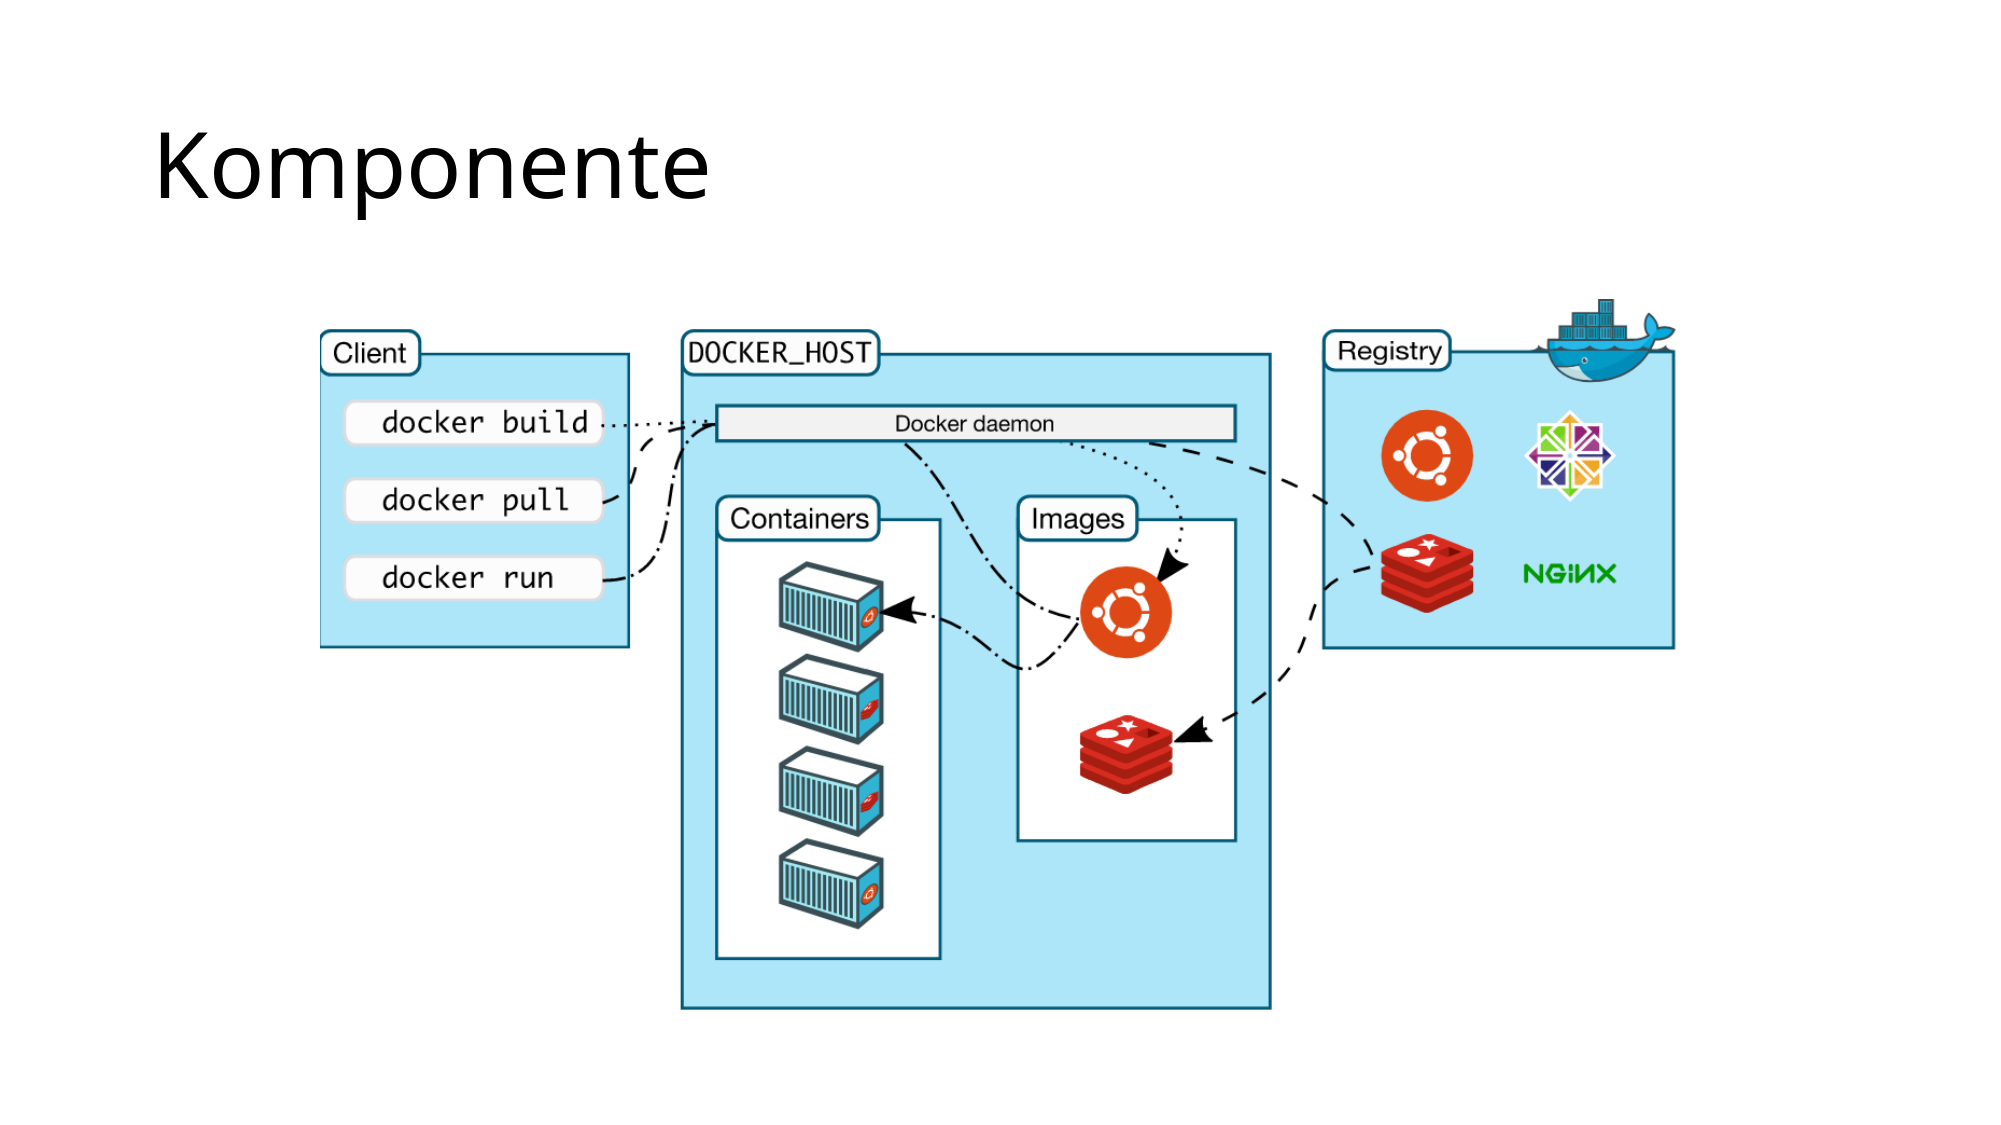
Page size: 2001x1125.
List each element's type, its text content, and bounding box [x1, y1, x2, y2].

title Komponente [137, 59, 1863, 278]
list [320, 299, 1680, 1014]
